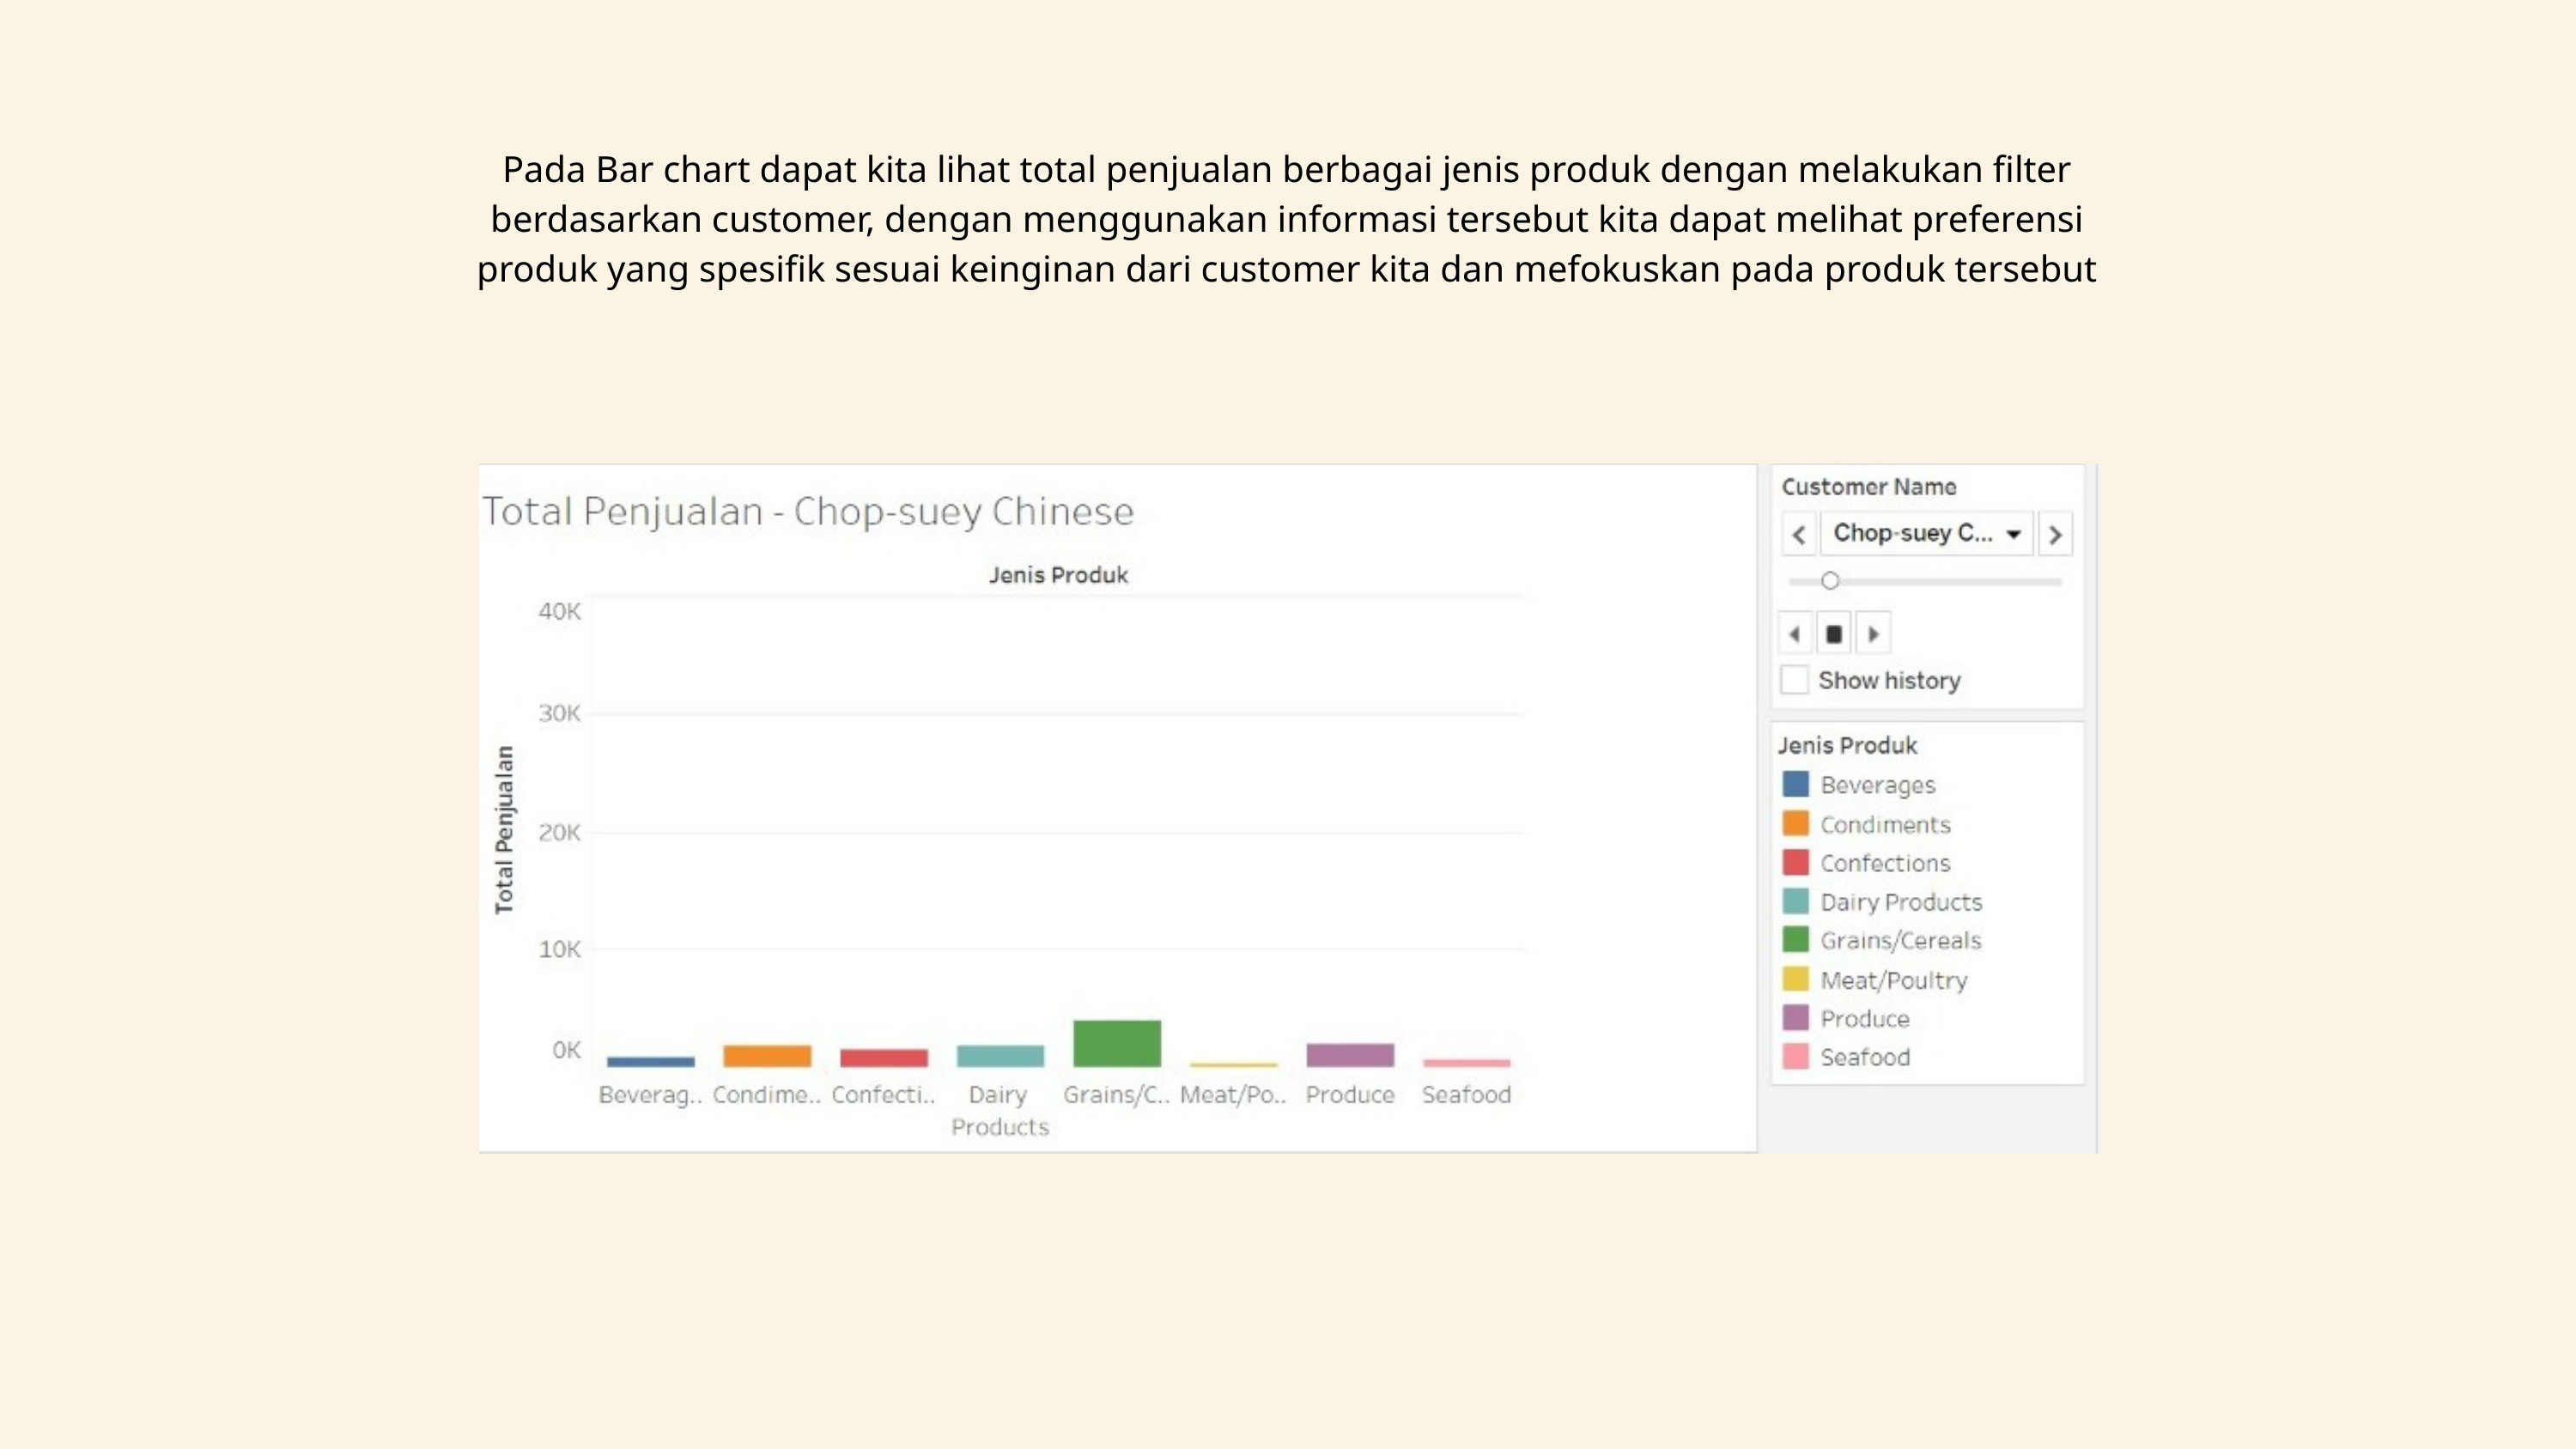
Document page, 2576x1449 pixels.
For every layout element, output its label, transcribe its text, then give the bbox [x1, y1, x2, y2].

text_box Pada Bar chart dapat kita lihat total penjualan berbagai jenis produk dengan melakukan filter berdasarkan customer, dengan menggunakan informasi tersebut kita dapat melihat preferensi produk yang spesifik sesuai keinginan dari customer kita dan mefokuskan pada produk tersebut [472, 139, 2102, 290]
picture [479, 463, 2103, 1154]
